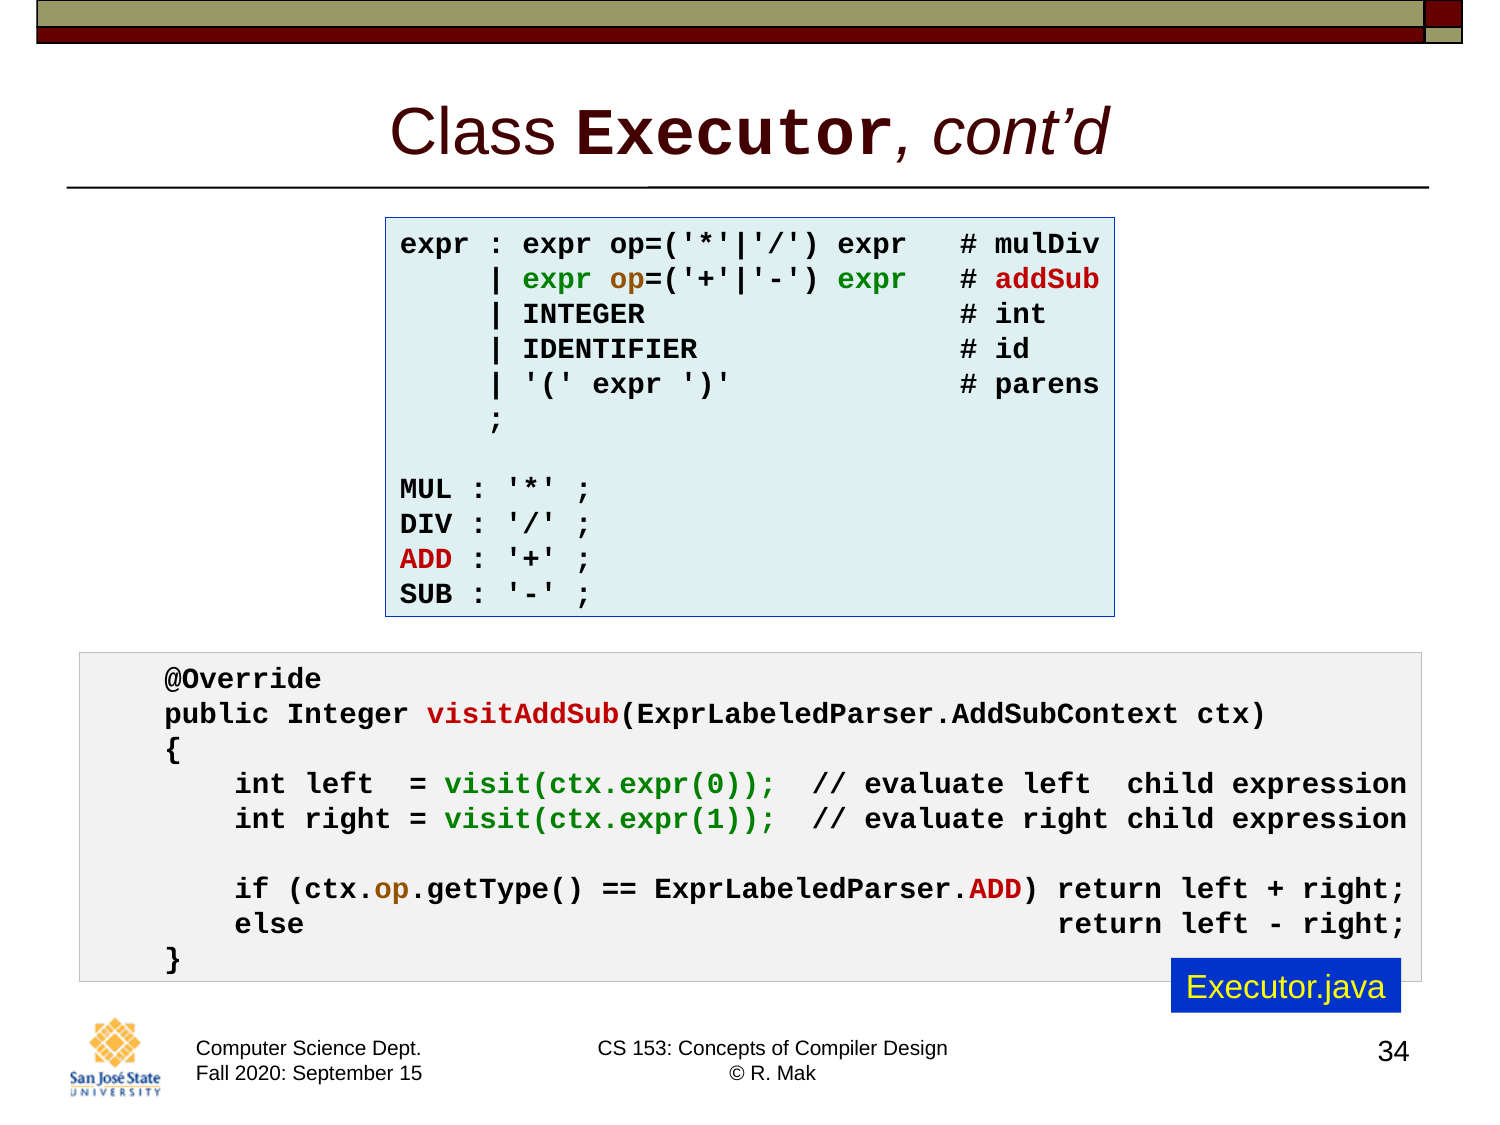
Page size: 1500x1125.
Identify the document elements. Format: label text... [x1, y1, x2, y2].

title Class Executor, cont’d [75, 67, 1425, 175]
picture [60, 1012, 166, 1112]
text_box Executor.java [1171, 957, 1402, 1013]
text_box @Override public Integer visitAddSub(ExprLabeledParser.AddSubContext ctx) { int left = visit(ctx.expr(0)); // evaluate left child expression int right = visit(ctx.expr(1)); // evaluate right child expression if (ctx.op.getType() == ExprLabeledParser.ADD) return left + right; else return left - right; } [79, 652, 1422, 982]
text_box expr : expr op=('*'|'/') expr # mulDiv | expr op=('+'|'-') expr # addSub | INTEGER # int | IDENTIFIER # id | '(' expr ')' # parens ; MUL : '*' ; DIV : '/' ; ADD : '+' ; SUB : '-' ; [385, 217, 1115, 617]
slide_number 34 [1320, 1025, 1425, 1100]
